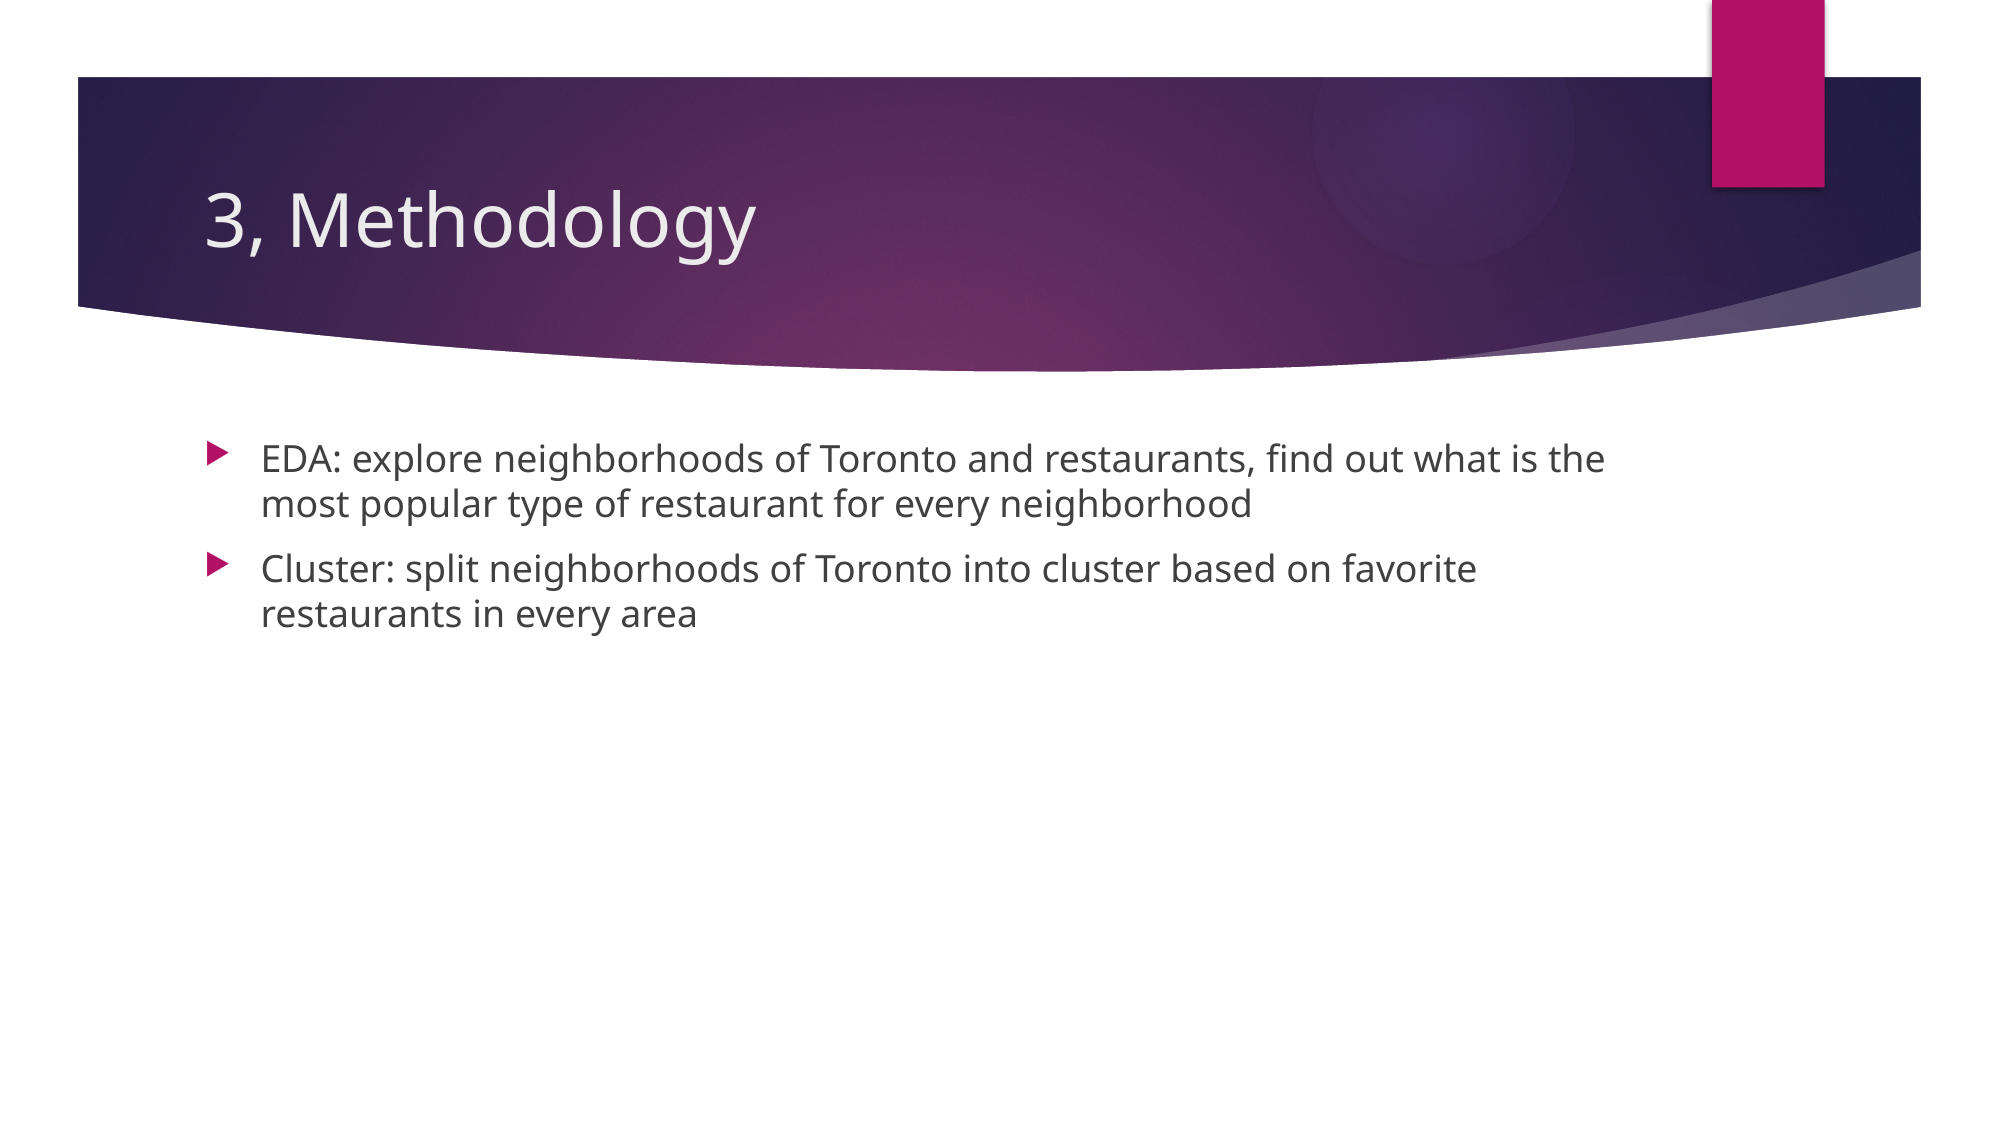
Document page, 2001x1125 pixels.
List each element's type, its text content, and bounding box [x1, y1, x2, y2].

list EDA: explore neighborhoods of Toronto and restaurants, find out what is the most popular type of restaurant for every neighborhood Cluster: split neighborhoods of Toronto into cluster based on favorite restaurants in every area [189, 427, 1638, 988]
title 3, Methodology [189, 159, 1627, 276]
